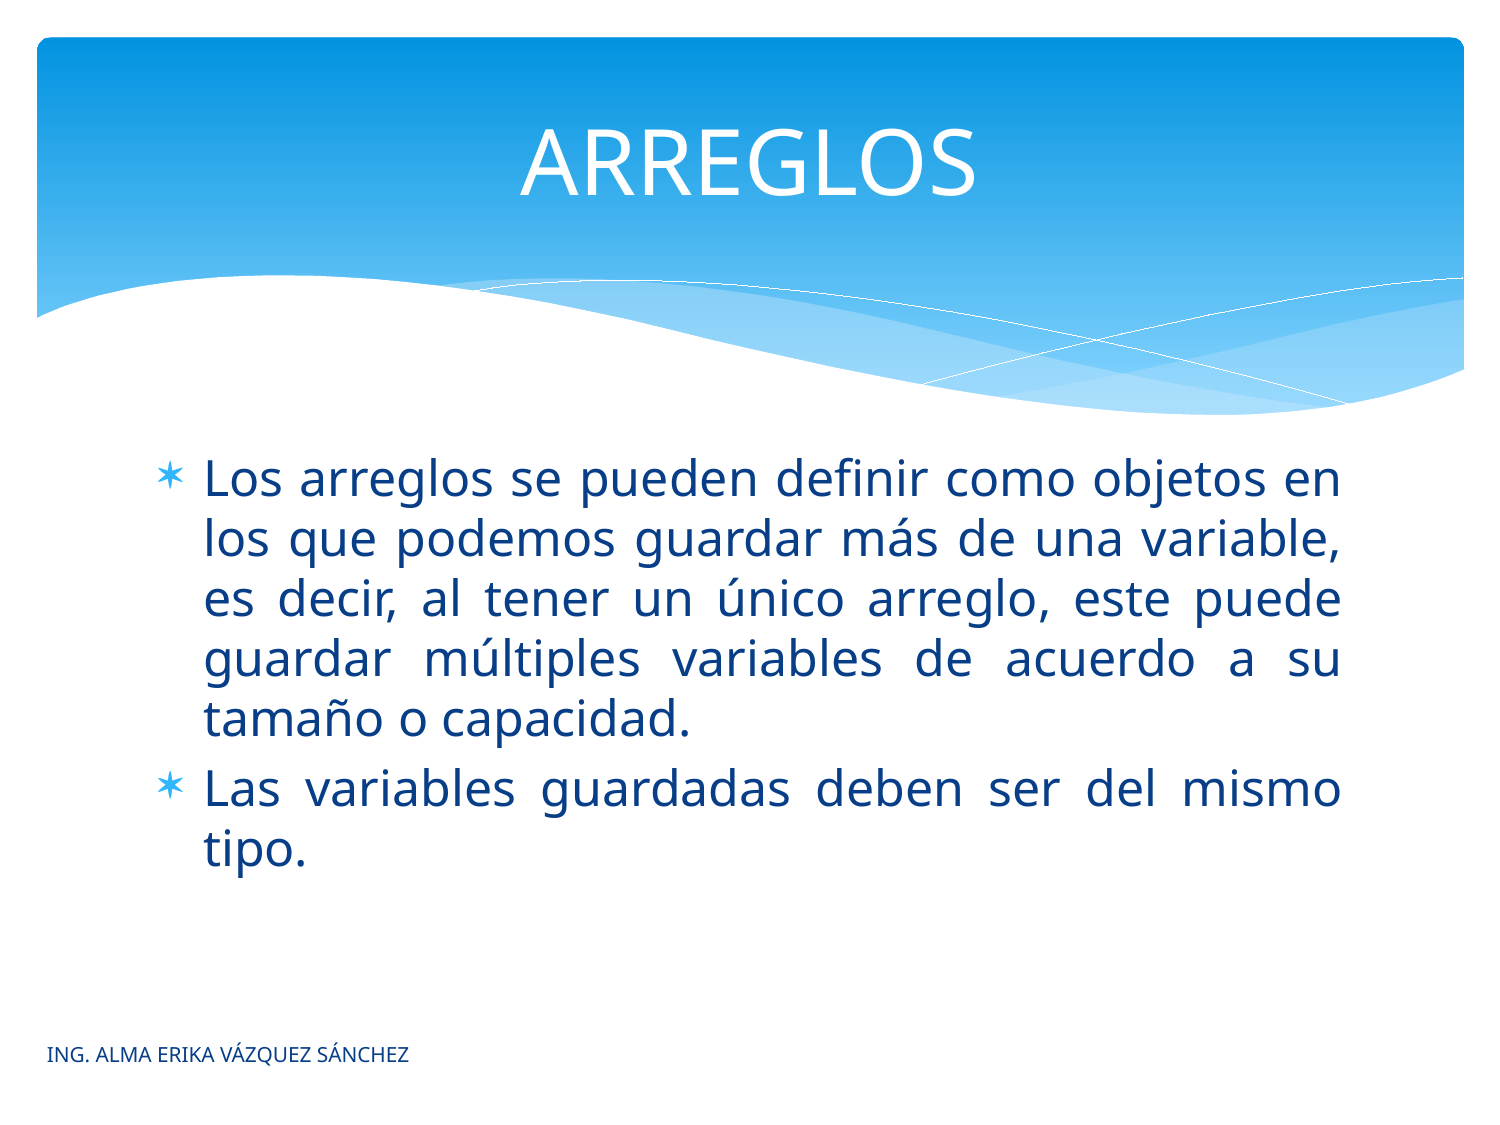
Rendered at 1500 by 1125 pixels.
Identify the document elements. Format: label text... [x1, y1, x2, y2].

list Los arreglos se pueden definir como objetos en los que podemos guardar más de una variable, es decir, al tener un único arreglo, este puede guardar múltiples variables de acuerdo a su tamaño o capacidad. Las variables guardadas deben ser del mismo tipo. [143, 438, 1359, 1005]
footer ING. ALMA ERIKA VÁZQUEZ SÁNCHEZ [31, 1025, 653, 1086]
title ARREGLOS [75, 55, 1425, 261]
